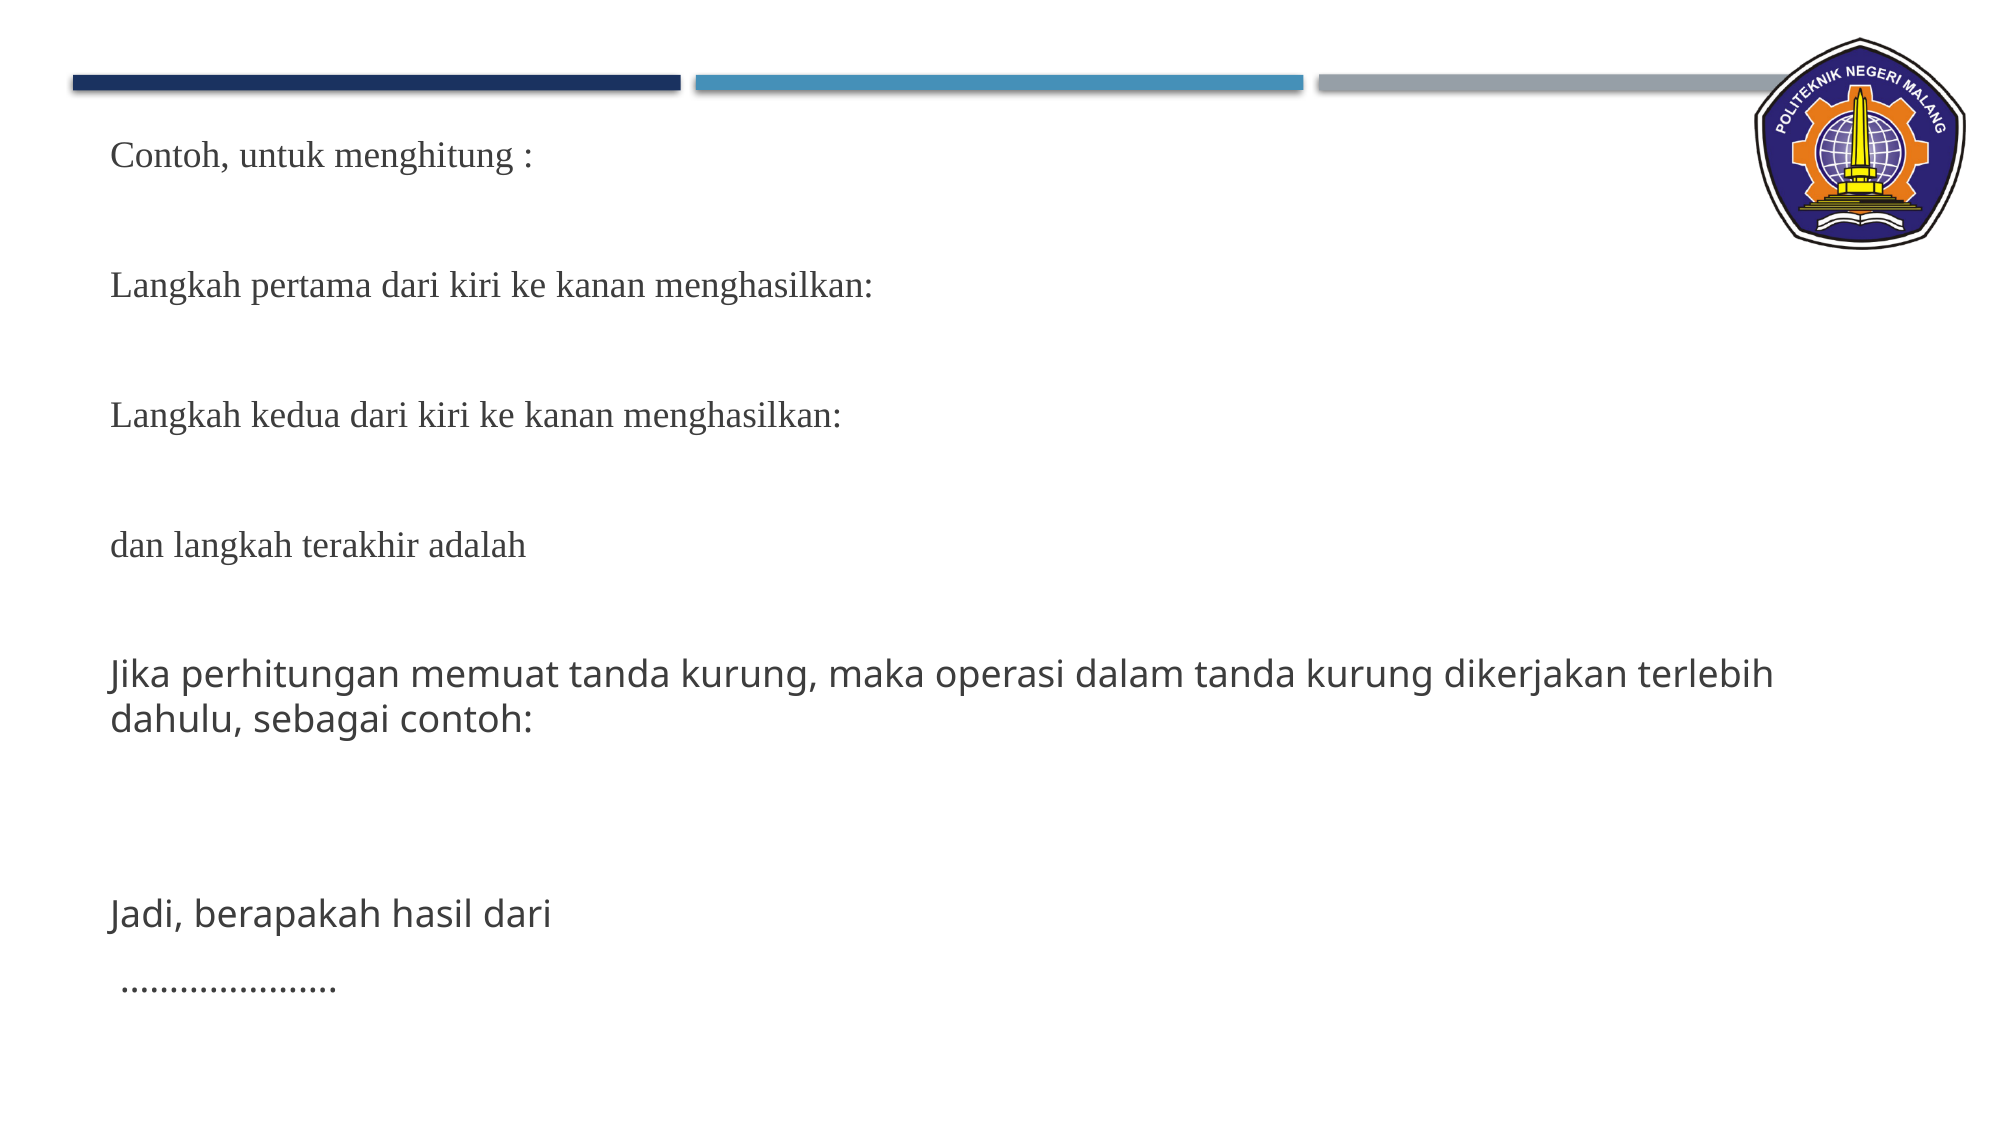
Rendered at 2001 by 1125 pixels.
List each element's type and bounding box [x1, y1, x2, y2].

picture [1753, 36, 1967, 251]
